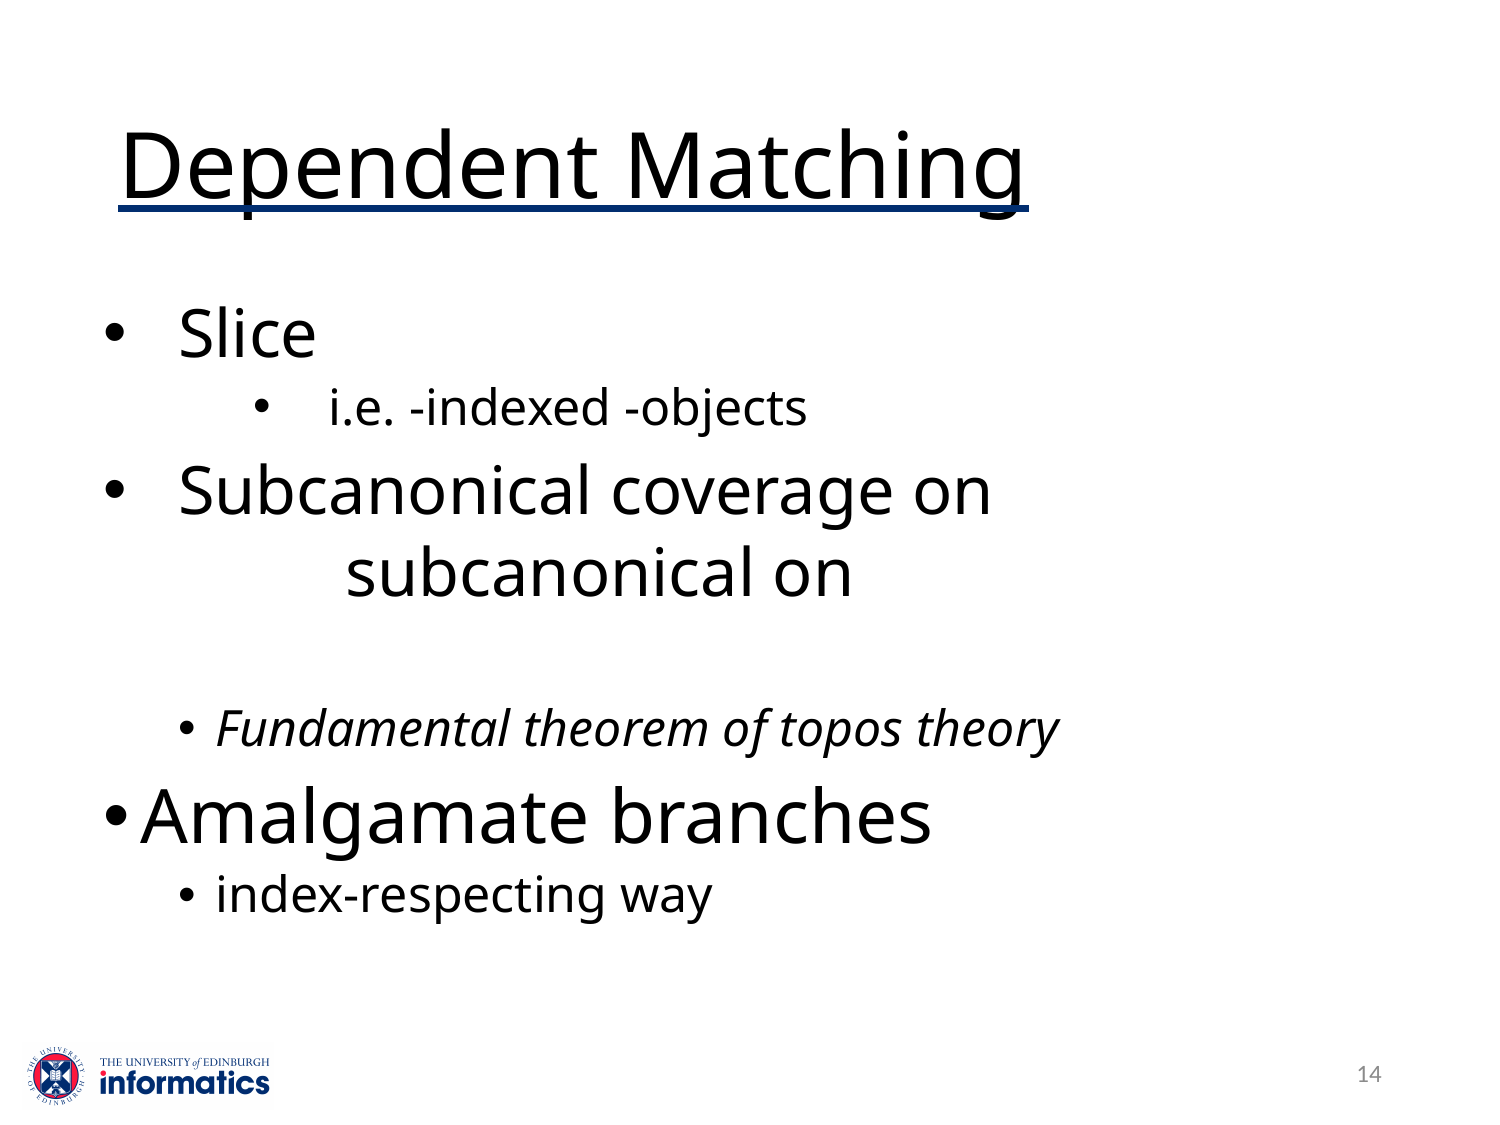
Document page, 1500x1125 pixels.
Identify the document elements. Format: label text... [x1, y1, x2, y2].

slide_number 14 [1059, 1042, 1397, 1103]
picture [22, 1042, 274, 1110]
title Dependent Matching [103, 59, 1397, 278]
